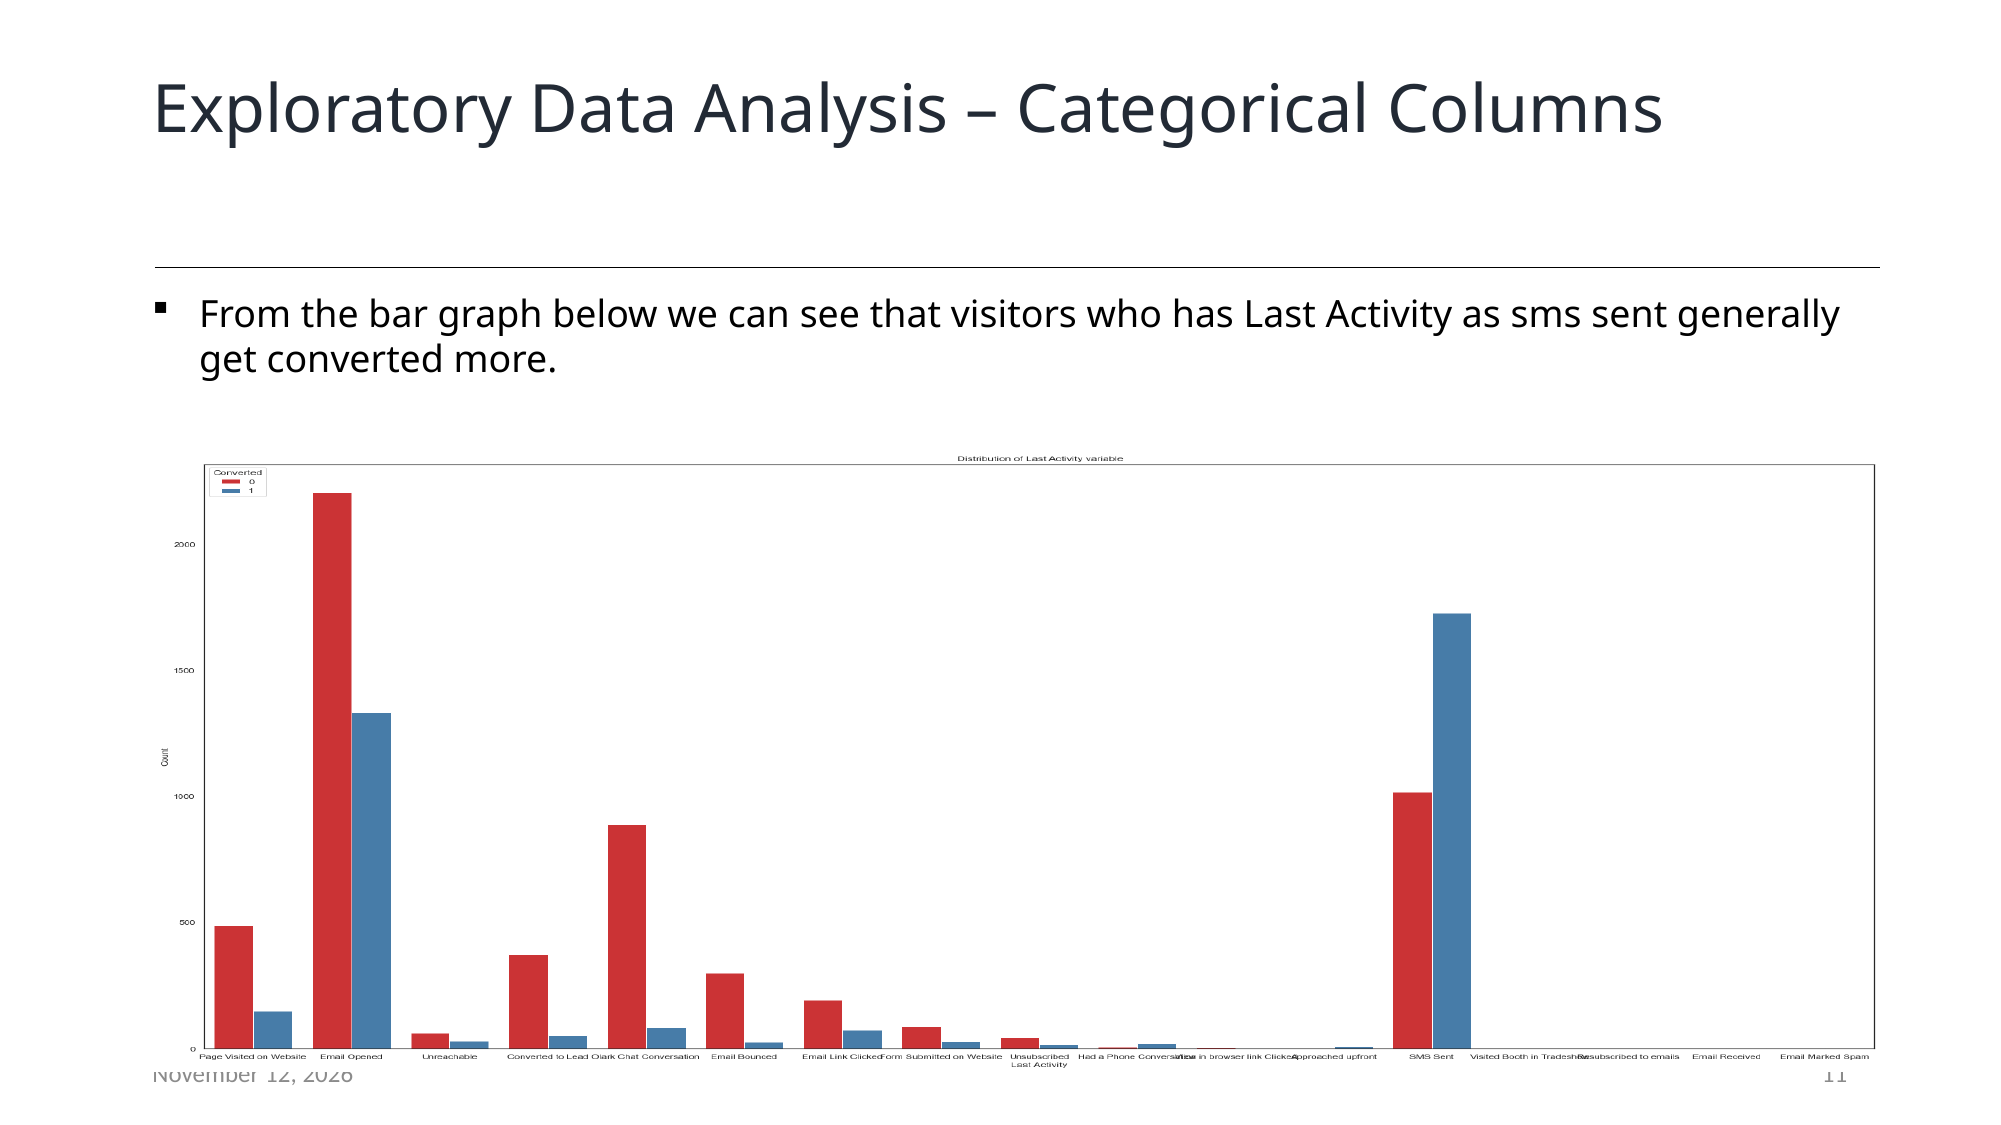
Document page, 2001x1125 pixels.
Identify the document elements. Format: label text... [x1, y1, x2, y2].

text_box [137, 155, 1863, 270]
slide_number 11 [1412, 1072, 1863, 1103]
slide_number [137, 1042, 588, 1103]
picture [154, 452, 1880, 1072]
title Exploratory Data Analysis – Categorical Columns [137, 53, 1863, 155]
text_box From the bar graph below we can see that visitors who has Last Activity as sms sent generally get converted more. [137, 282, 1903, 388]
